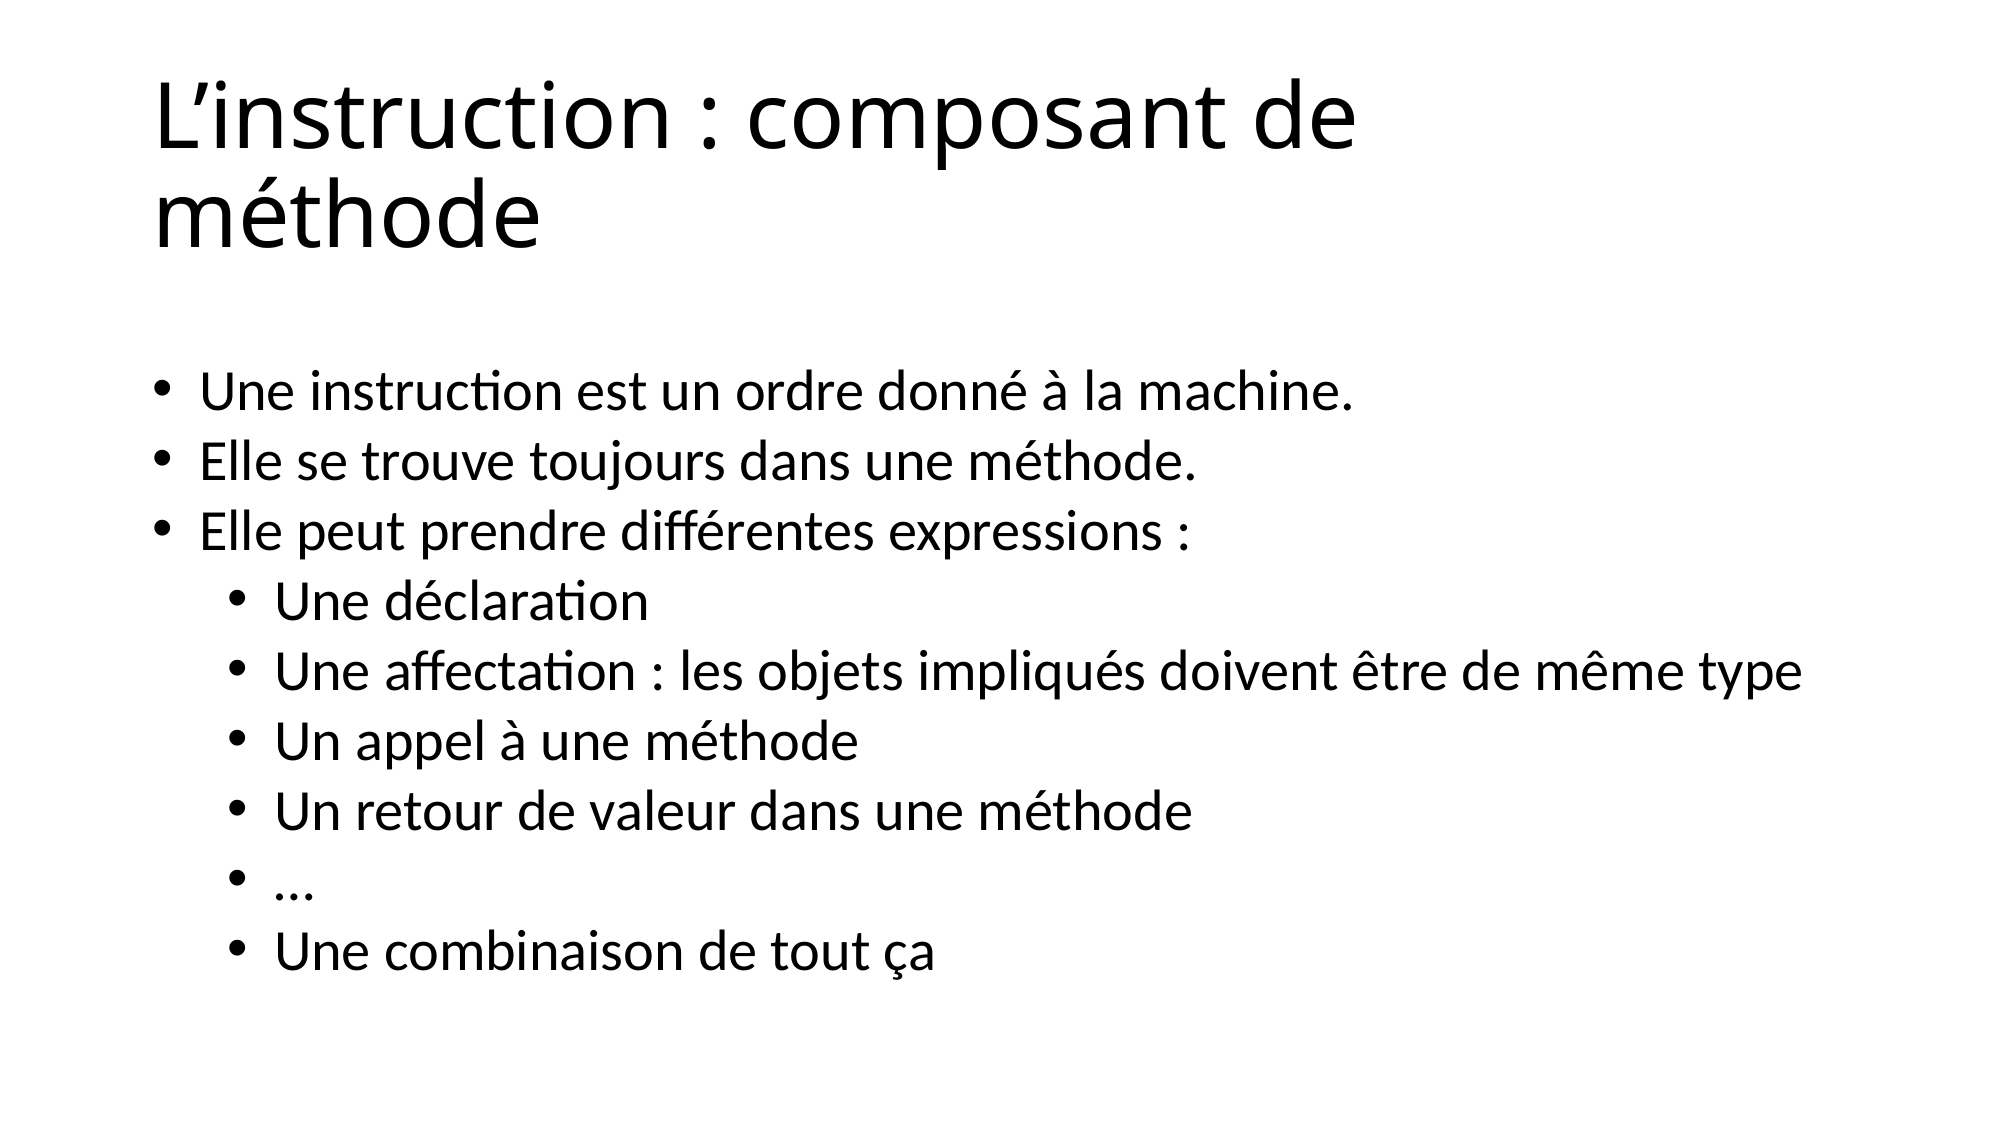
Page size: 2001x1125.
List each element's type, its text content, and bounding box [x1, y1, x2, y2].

title L’instruction : composant de méthode [137, 59, 1600, 278]
text_box Une instruction est un ordre donné à la machine. Elle se trouve toujours dans une méthode. Elle peut prendre différentes expressions : Une déclaration Une affectation : les objets impliqués doivent être de même type Un appel à une méthode Un retour de valeur dans une méthode … Une combinaison de tout ça [137, 344, 1885, 990]
